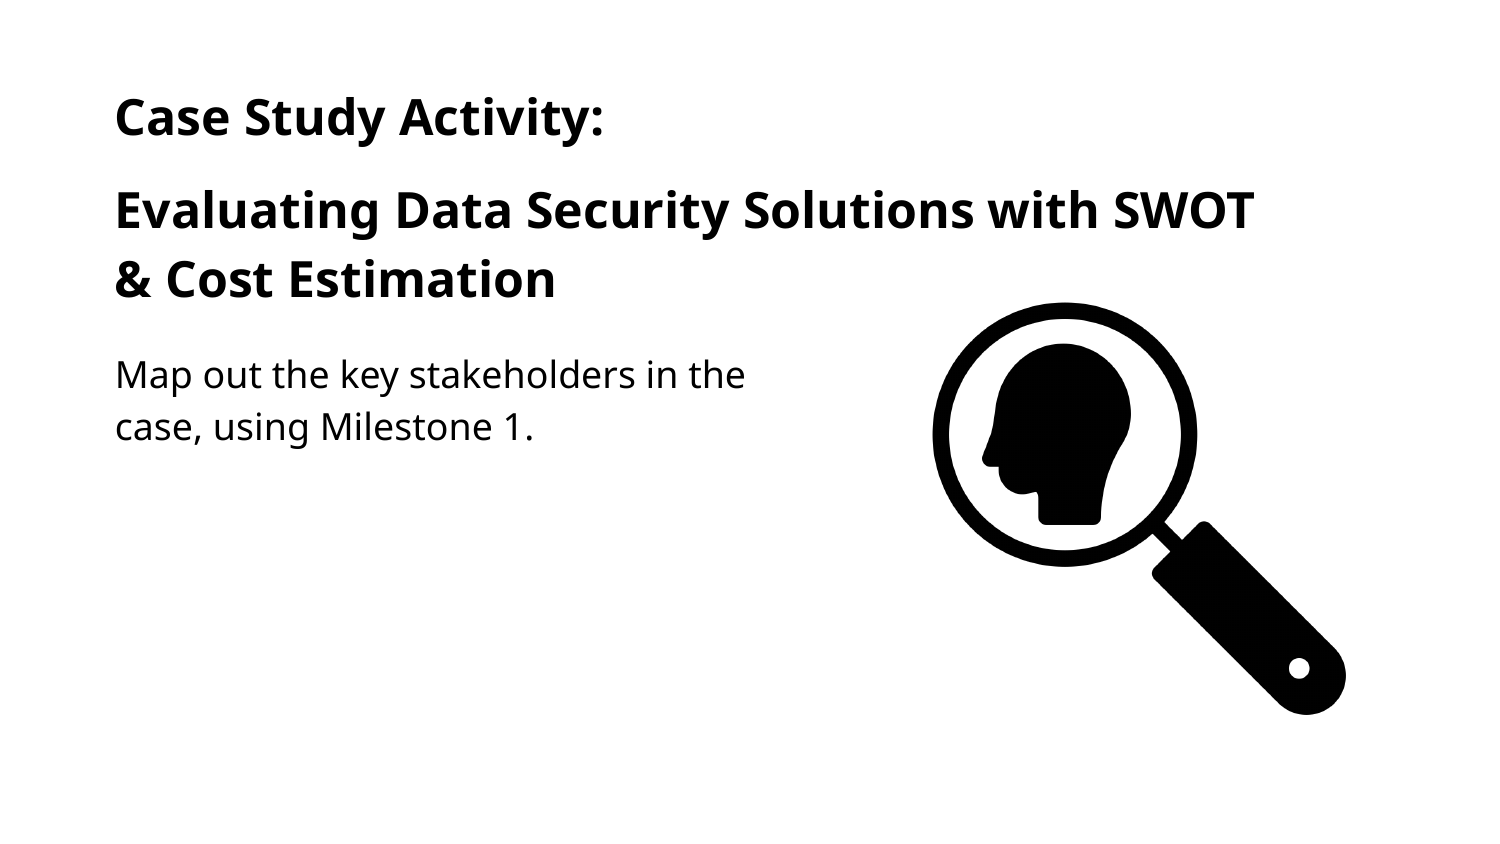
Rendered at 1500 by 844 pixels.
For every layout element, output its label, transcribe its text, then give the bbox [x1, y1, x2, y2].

title Case Study Activity: Evaluating Data Security Solutions with SWOT & Cost Estimation [99, 139, 1307, 242]
text_box [99, 99, 655, 139]
picture [891, 260, 1387, 756]
text_box Map out the key stakeholders in the case, using Milestone 1. [99, 212, 838, 642]
